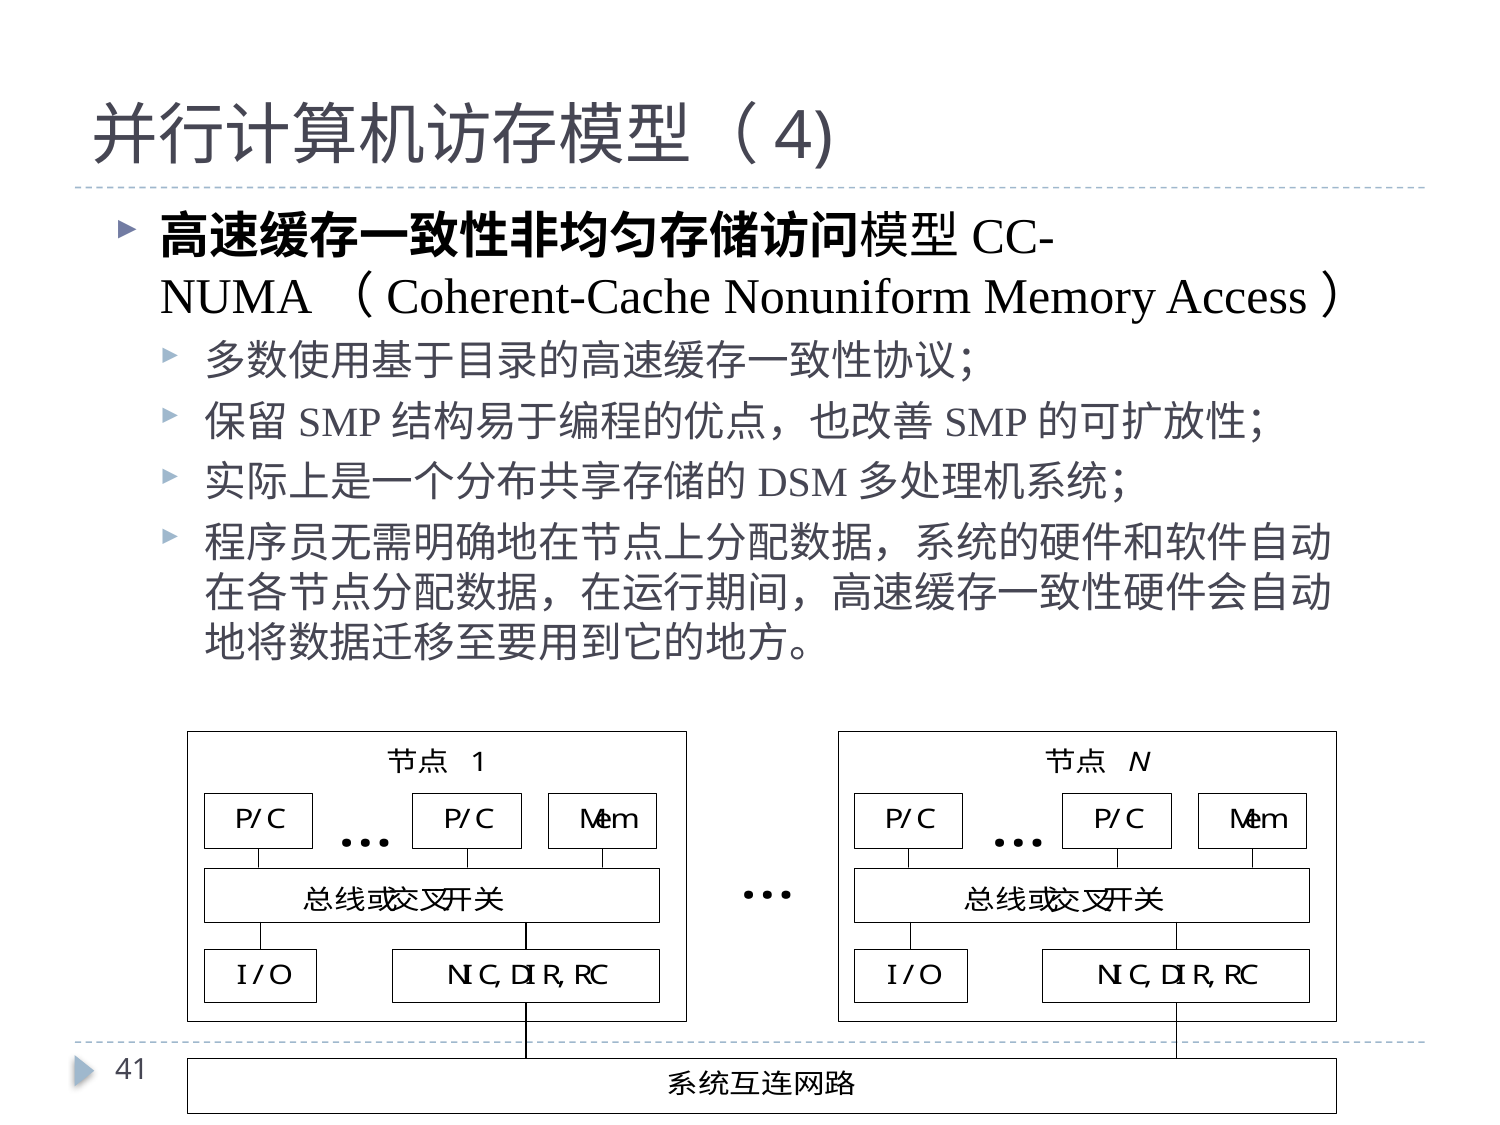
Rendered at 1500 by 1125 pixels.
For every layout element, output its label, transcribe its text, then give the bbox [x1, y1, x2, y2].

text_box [182, 727, 1342, 1118]
list 高速缓存一致性非均匀存储访问模型CC-NUMA（Coherent-Cache Nonuniform Memory Access） 多数使用基于目录的高速缓存一致性协议； 保留SMP结构易于编程的优点，也改善SMP的可扩放性； 实际上是一个分布共享存储的DSM多处理机系统； 程序员无需明确地在节点上分配数据，系统的硬件和软件自动在各节点分配数据，在运行期间，高速缓存一致性硬件会自动地将数据迁移至要用到它的地方。 [99, 196, 1388, 858]
slide_number 41 [100, 1042, 176, 1103]
title 并行计算机访存模型（4) [76, 54, 1365, 180]
